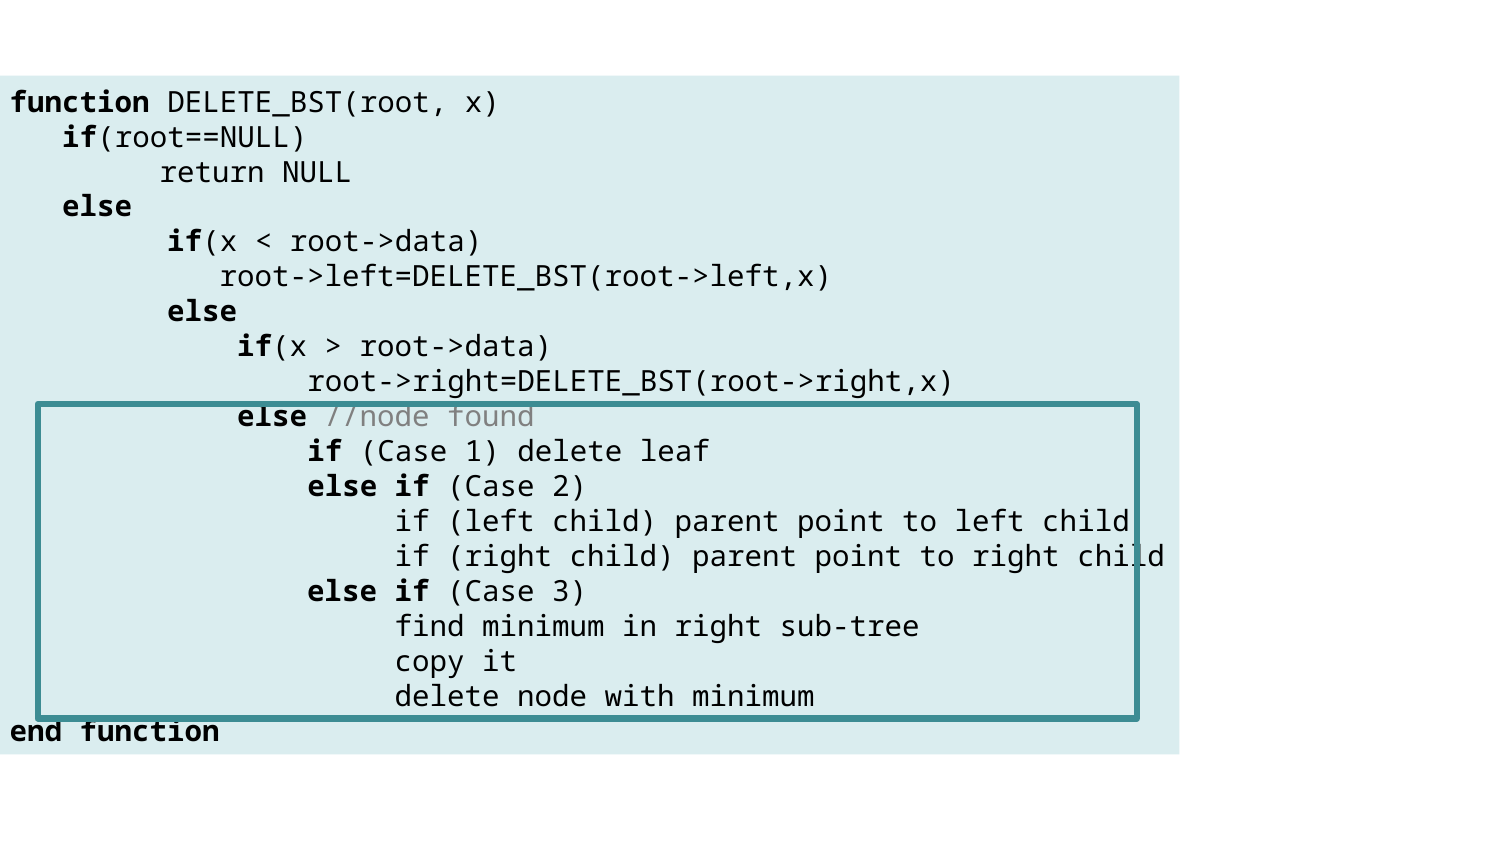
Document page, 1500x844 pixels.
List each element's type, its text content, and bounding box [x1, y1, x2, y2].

text_box function DELETE_BST(root, x) if(root==NULL) return NULL else if(x < root->data) root->left=DELETE_BST(root->left,x) else if(x > root->data) root->right=DELETE_BST(root->right,x) else //node found if (Case 1) delete leaf else if (Case 2) if (left child) parent point to left child if (right child) parent point to right child else if (Case 3) find minimum in right sub-tree copy it delete node with minimum end function [0, 75, 1180, 755]
text_box [37, 404, 1137, 719]
